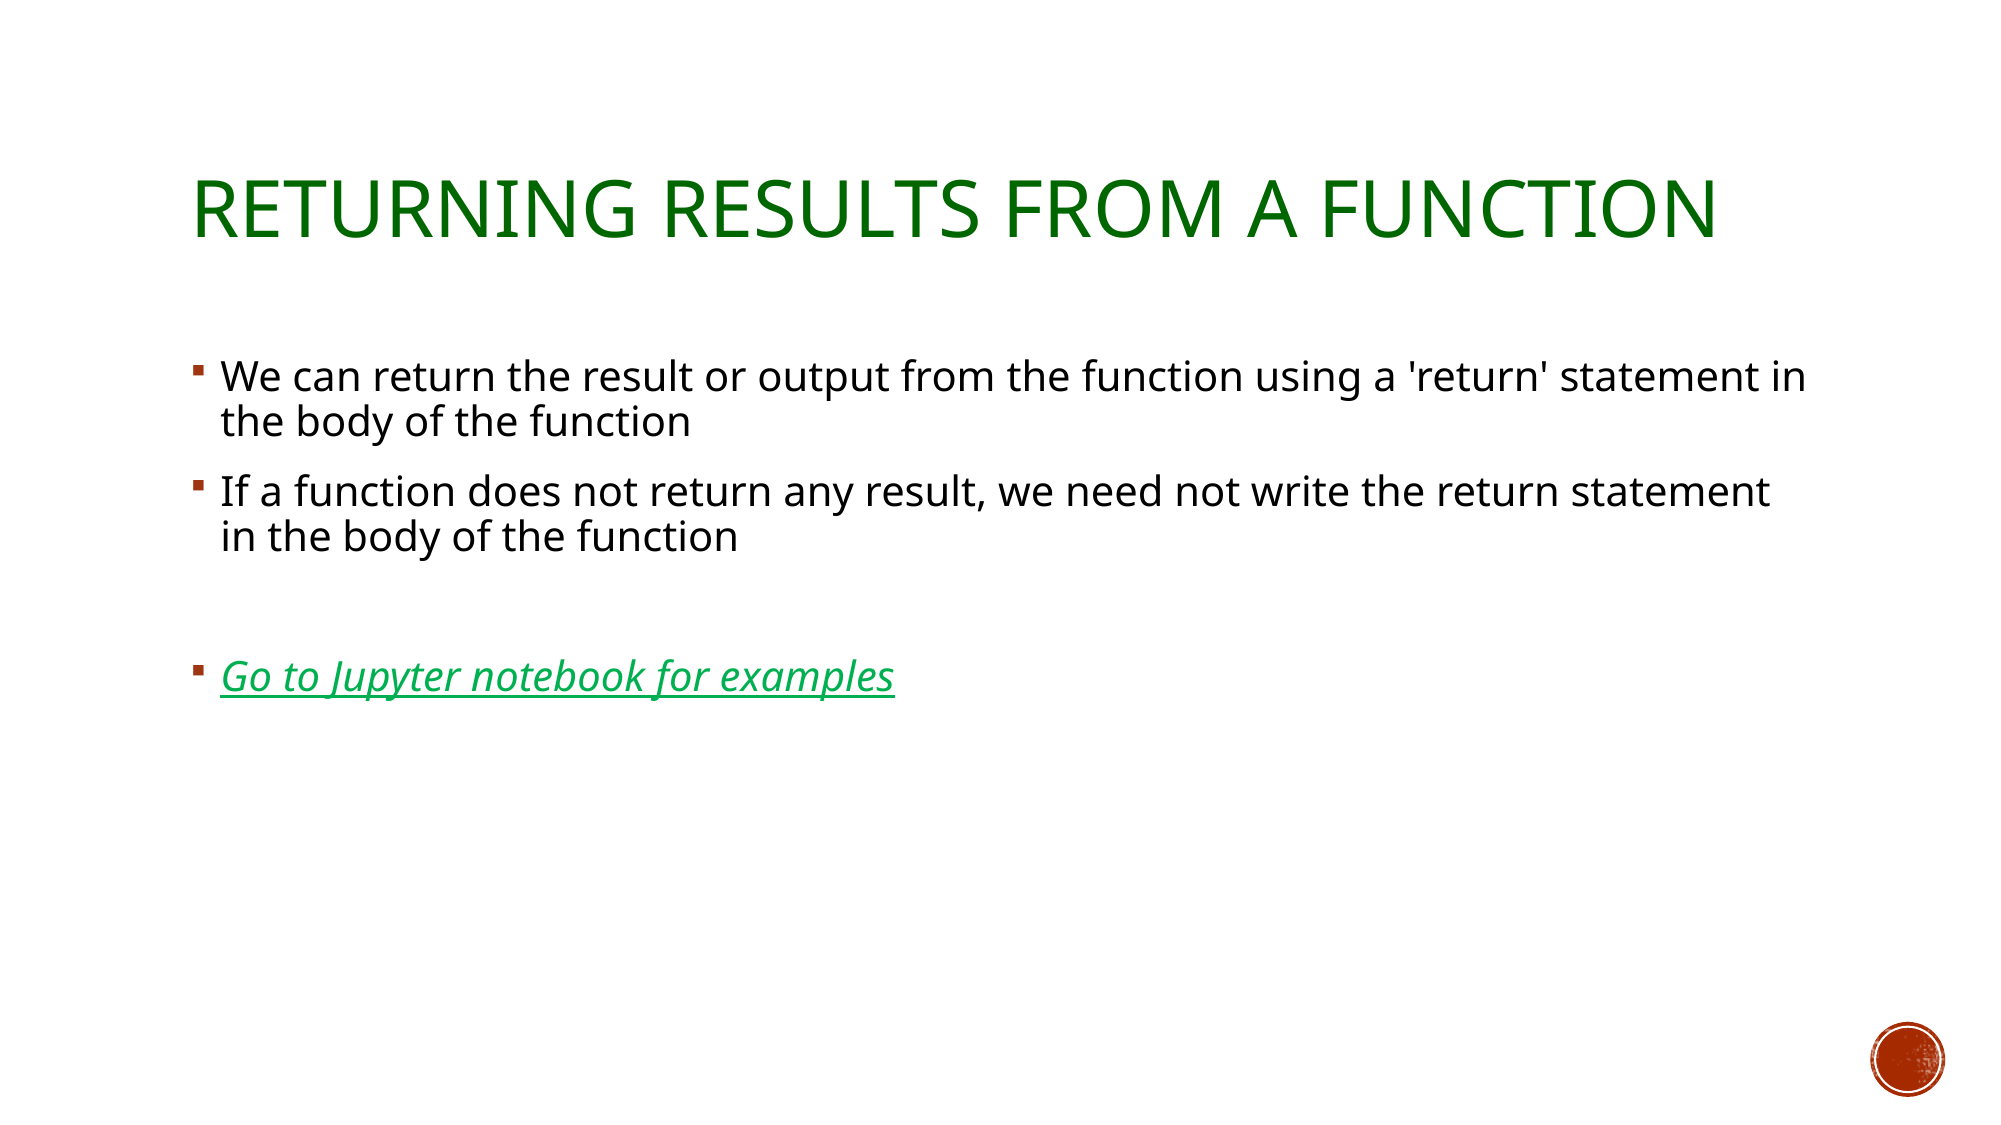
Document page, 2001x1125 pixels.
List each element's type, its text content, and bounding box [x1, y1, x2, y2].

list We can return the result or output from the function using a 'return' statement in the body of the function If a function does not return any result, we need not write the return statement in the body of the function Go to Jupyter notebook for examples [175, 348, 1826, 1013]
title Returning results from a function [175, 79, 1826, 344]
